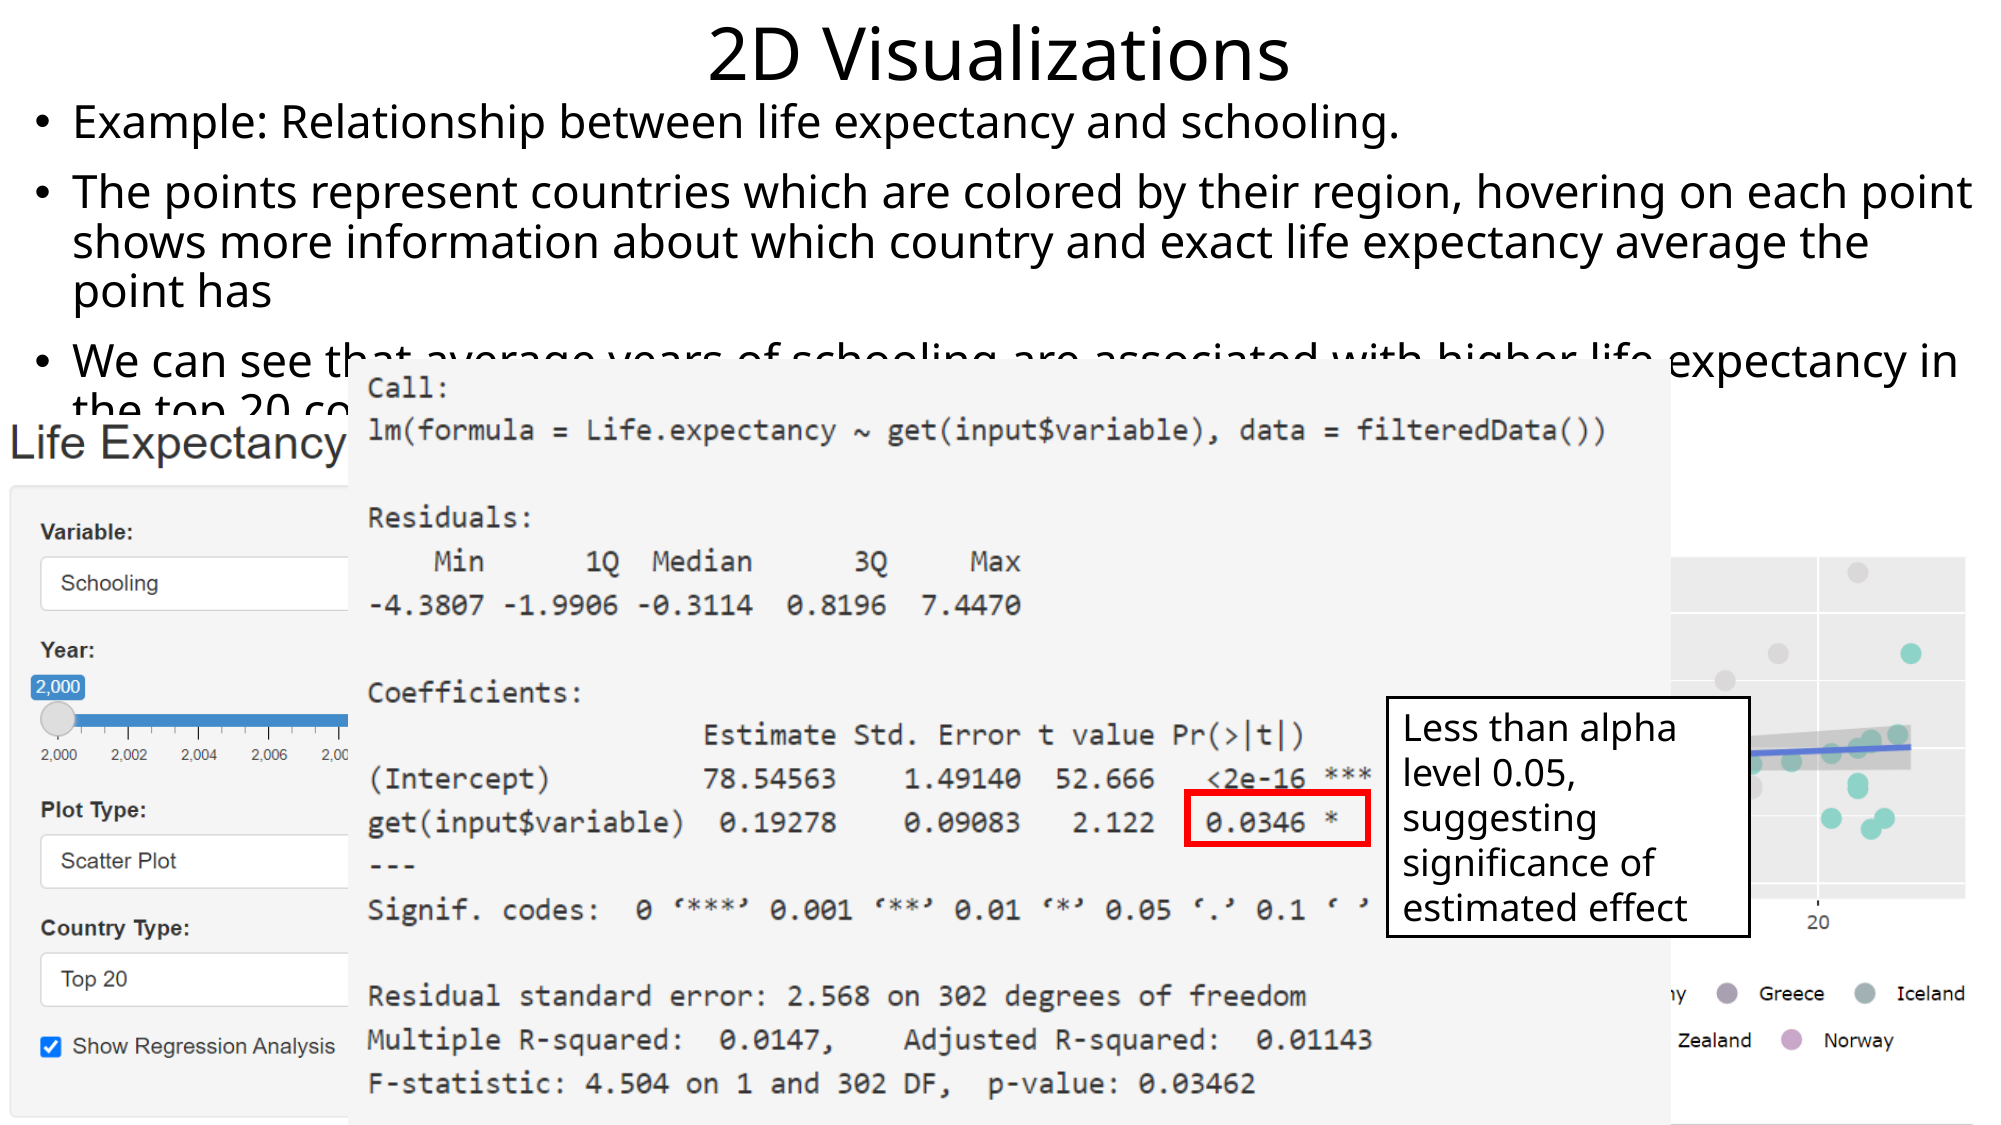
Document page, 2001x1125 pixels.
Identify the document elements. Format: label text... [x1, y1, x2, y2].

picture [0, 358, 2000, 1125]
list Example: Relationship between life expectancy and schooling. The points represent countries which are colored by their region, hovering on each point shows more information about which country and exact life expectancy average the point has We can see that average years of schooling are associated with higher life expectancy in the top 20 countries [19, 91, 2000, 414]
title 2D Visualizations [692, 0, 1308, 91]
